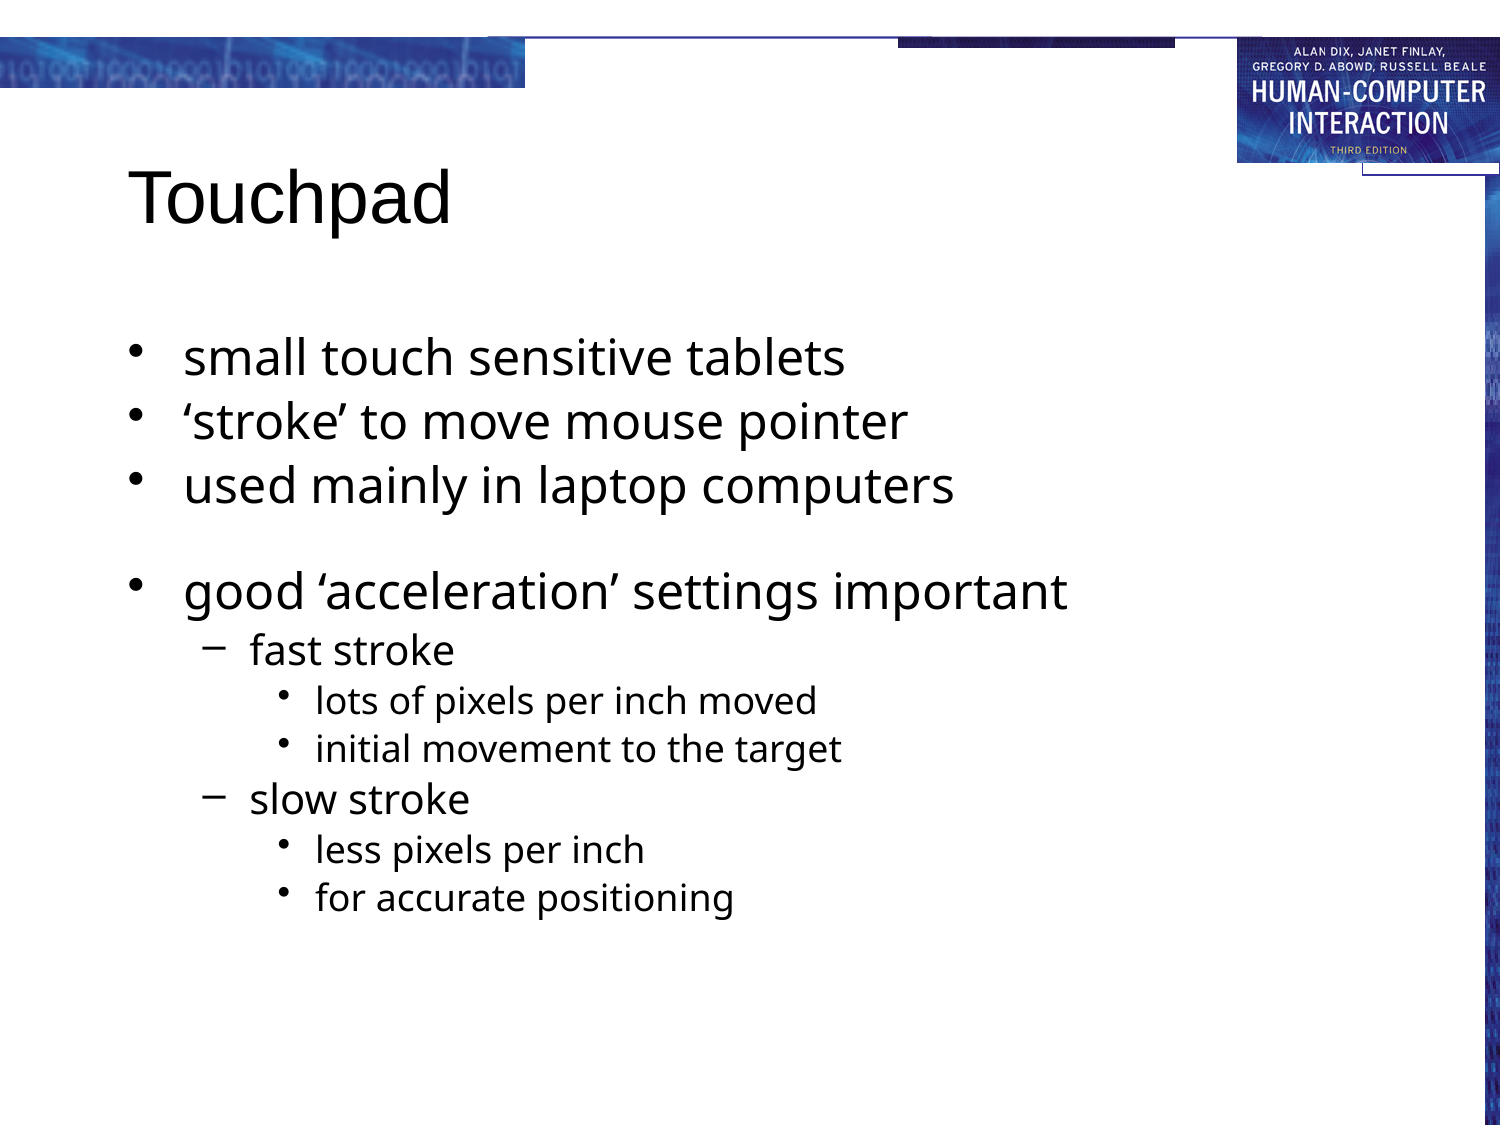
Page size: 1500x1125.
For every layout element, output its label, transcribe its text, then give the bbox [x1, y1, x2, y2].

picture [0, 37, 525, 88]
picture [1485, 176, 1500, 1125]
title Touchpad [112, 99, 1238, 288]
picture [898, 37, 1175, 48]
list small touch sensitive tablets ‘stroke’ to move mouse pointer used mainly in laptop computers good ‘acceleration’ settings important fast stroke lots of pixels per inch moved initial movement to the target slow stroke less pixels per inch for accurate positioning [112, 324, 1388, 1000]
picture [1237, 37, 1500, 163]
